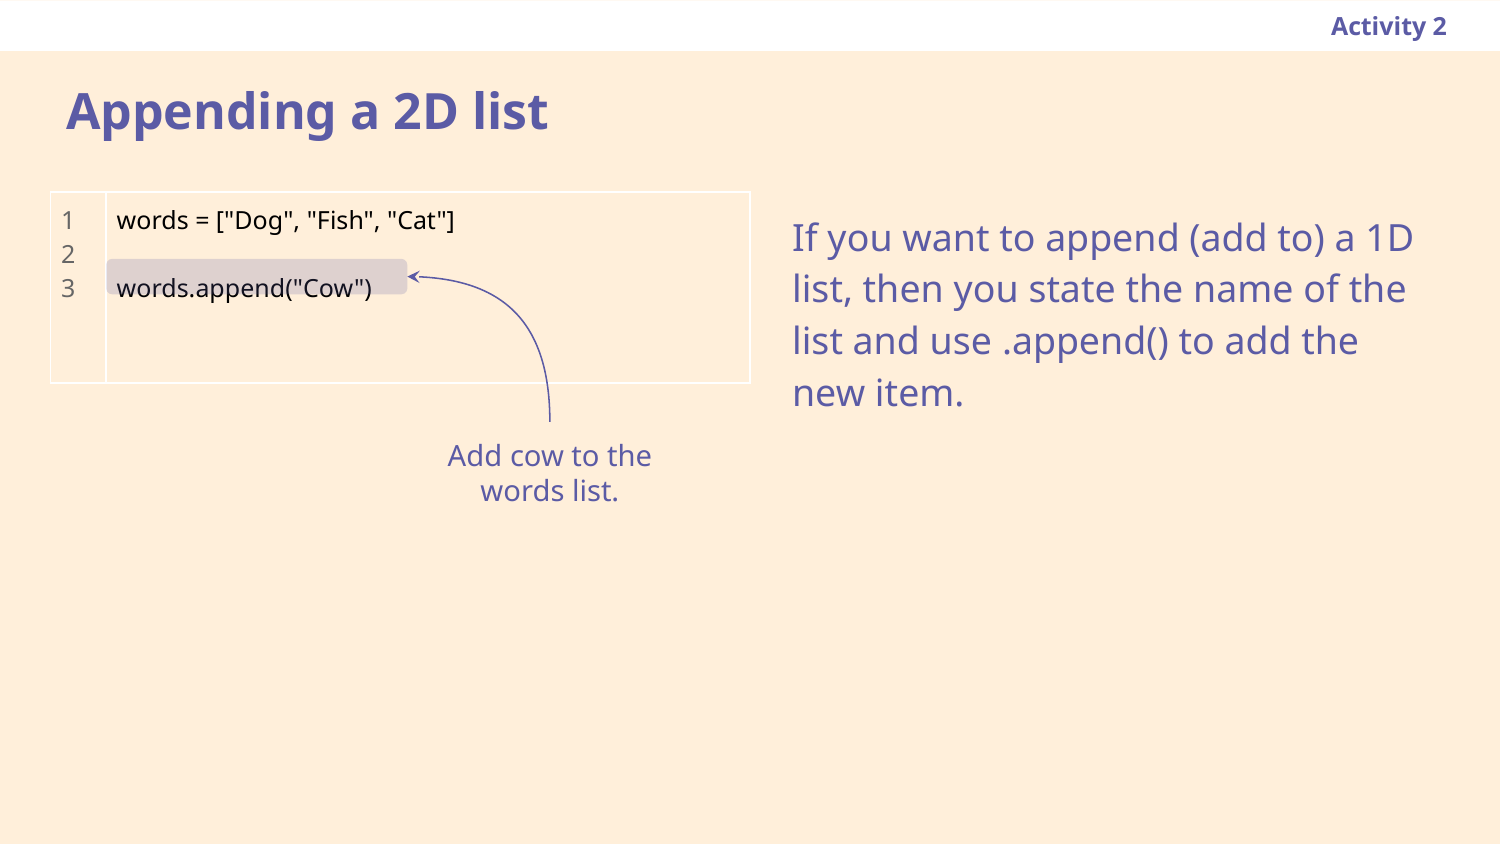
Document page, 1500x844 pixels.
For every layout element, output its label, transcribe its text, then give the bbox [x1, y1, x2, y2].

table_header words = ["Dog", "Fish", "Cat"] words.append("Cow") [107, 193, 749, 382]
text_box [405, 277, 552, 421]
text_box [106, 258, 408, 295]
subtitle Activity 2 [862, 0, 1448, 52]
title Appending a 2D list [51, 52, 1449, 167]
table_header 1 2 3 [51, 193, 105, 382]
list If you want to append (add to) a 1D list, then you state the name of the list and use .append() to add the new item. [776, 191, 1449, 793]
text_box Add cow to the words list. [425, 421, 675, 521]
